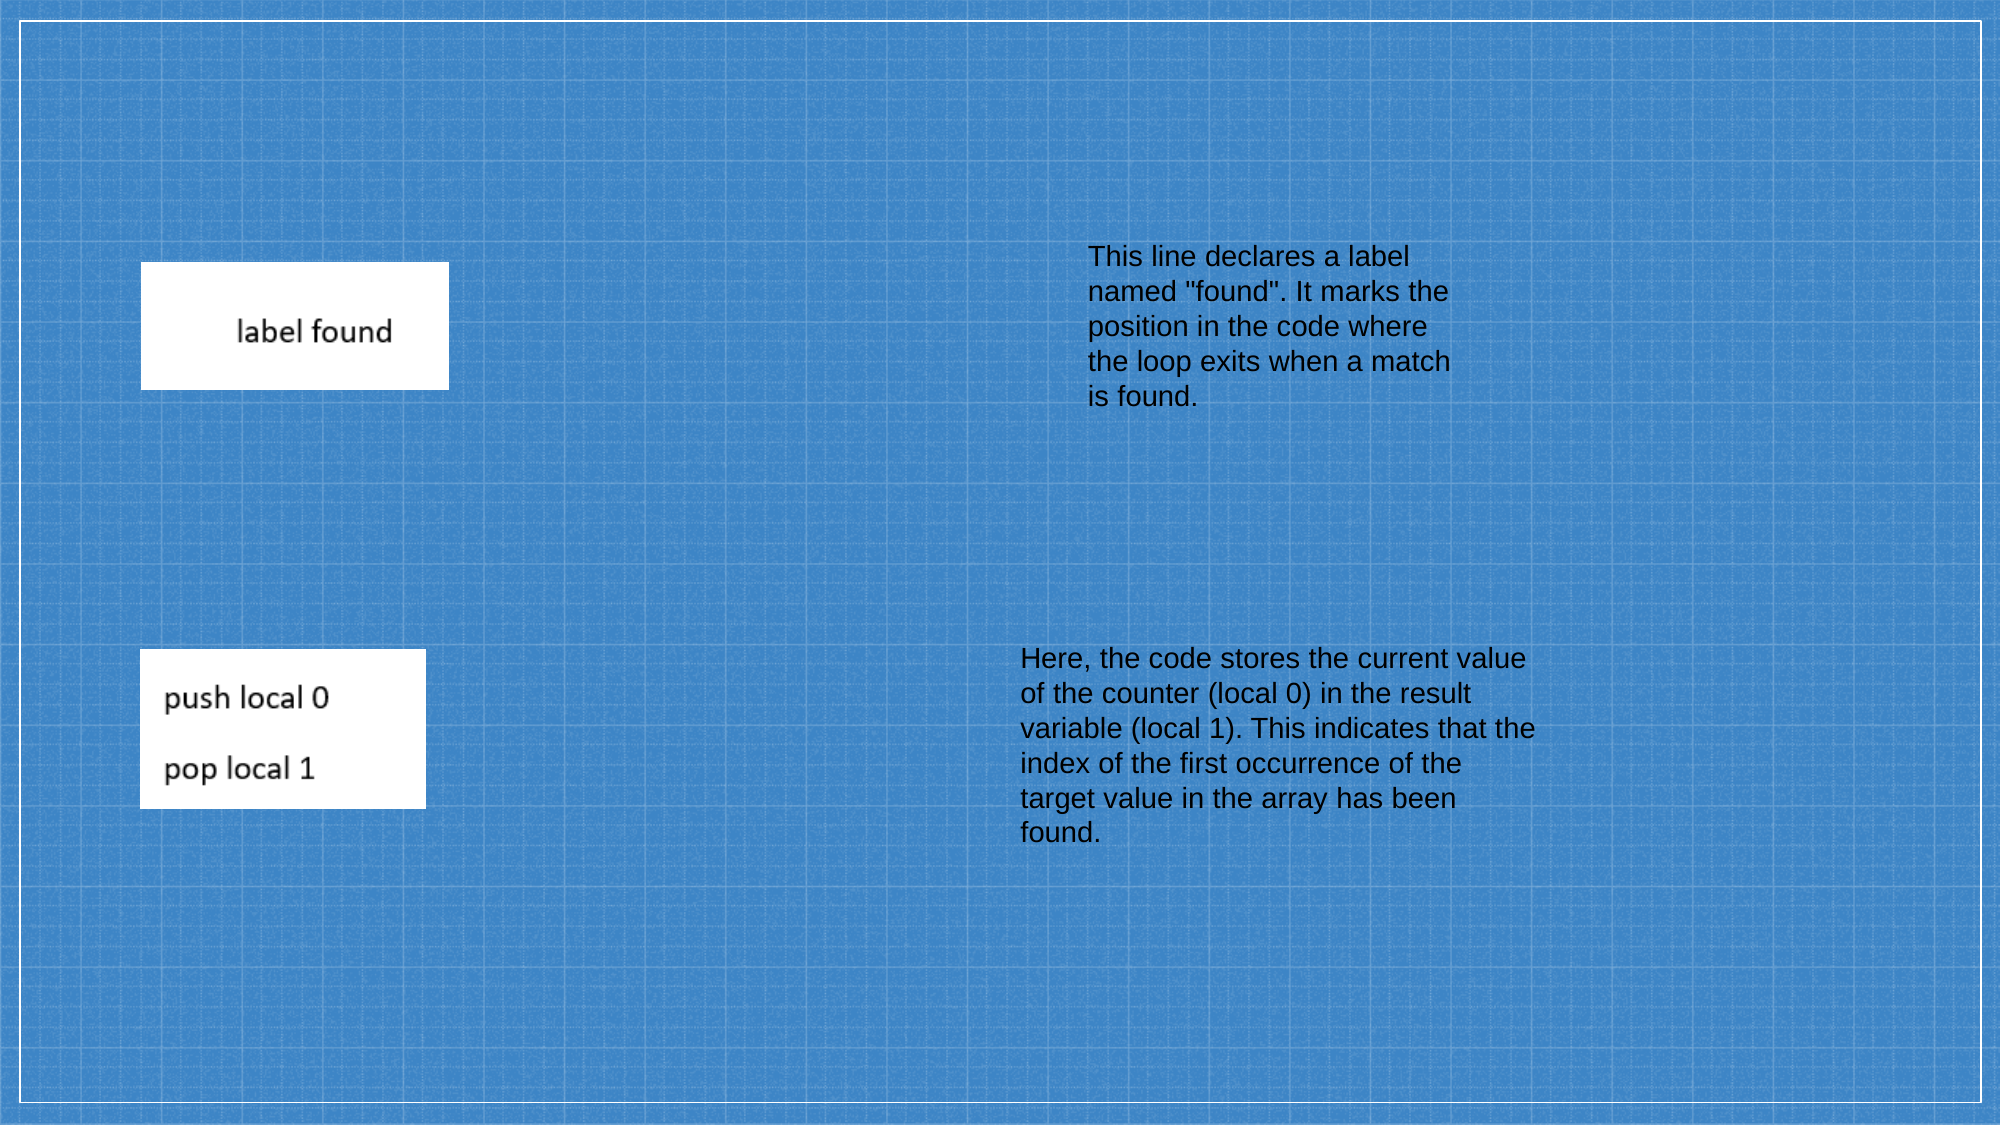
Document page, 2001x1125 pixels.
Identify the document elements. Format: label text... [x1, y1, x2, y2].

text_box This line declares a label named "found". It marks the position in the code where the loop exits when a match is found. [1072, 229, 1488, 455]
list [140, 262, 449, 390]
picture [0, 0, 2000, 1125]
text_box Here, the code stores the current value of the counter (local 0) in the result variable (local 1). This indicates that the index of the first occurrence of the target value in the array has been found. [1005, 631, 1556, 892]
